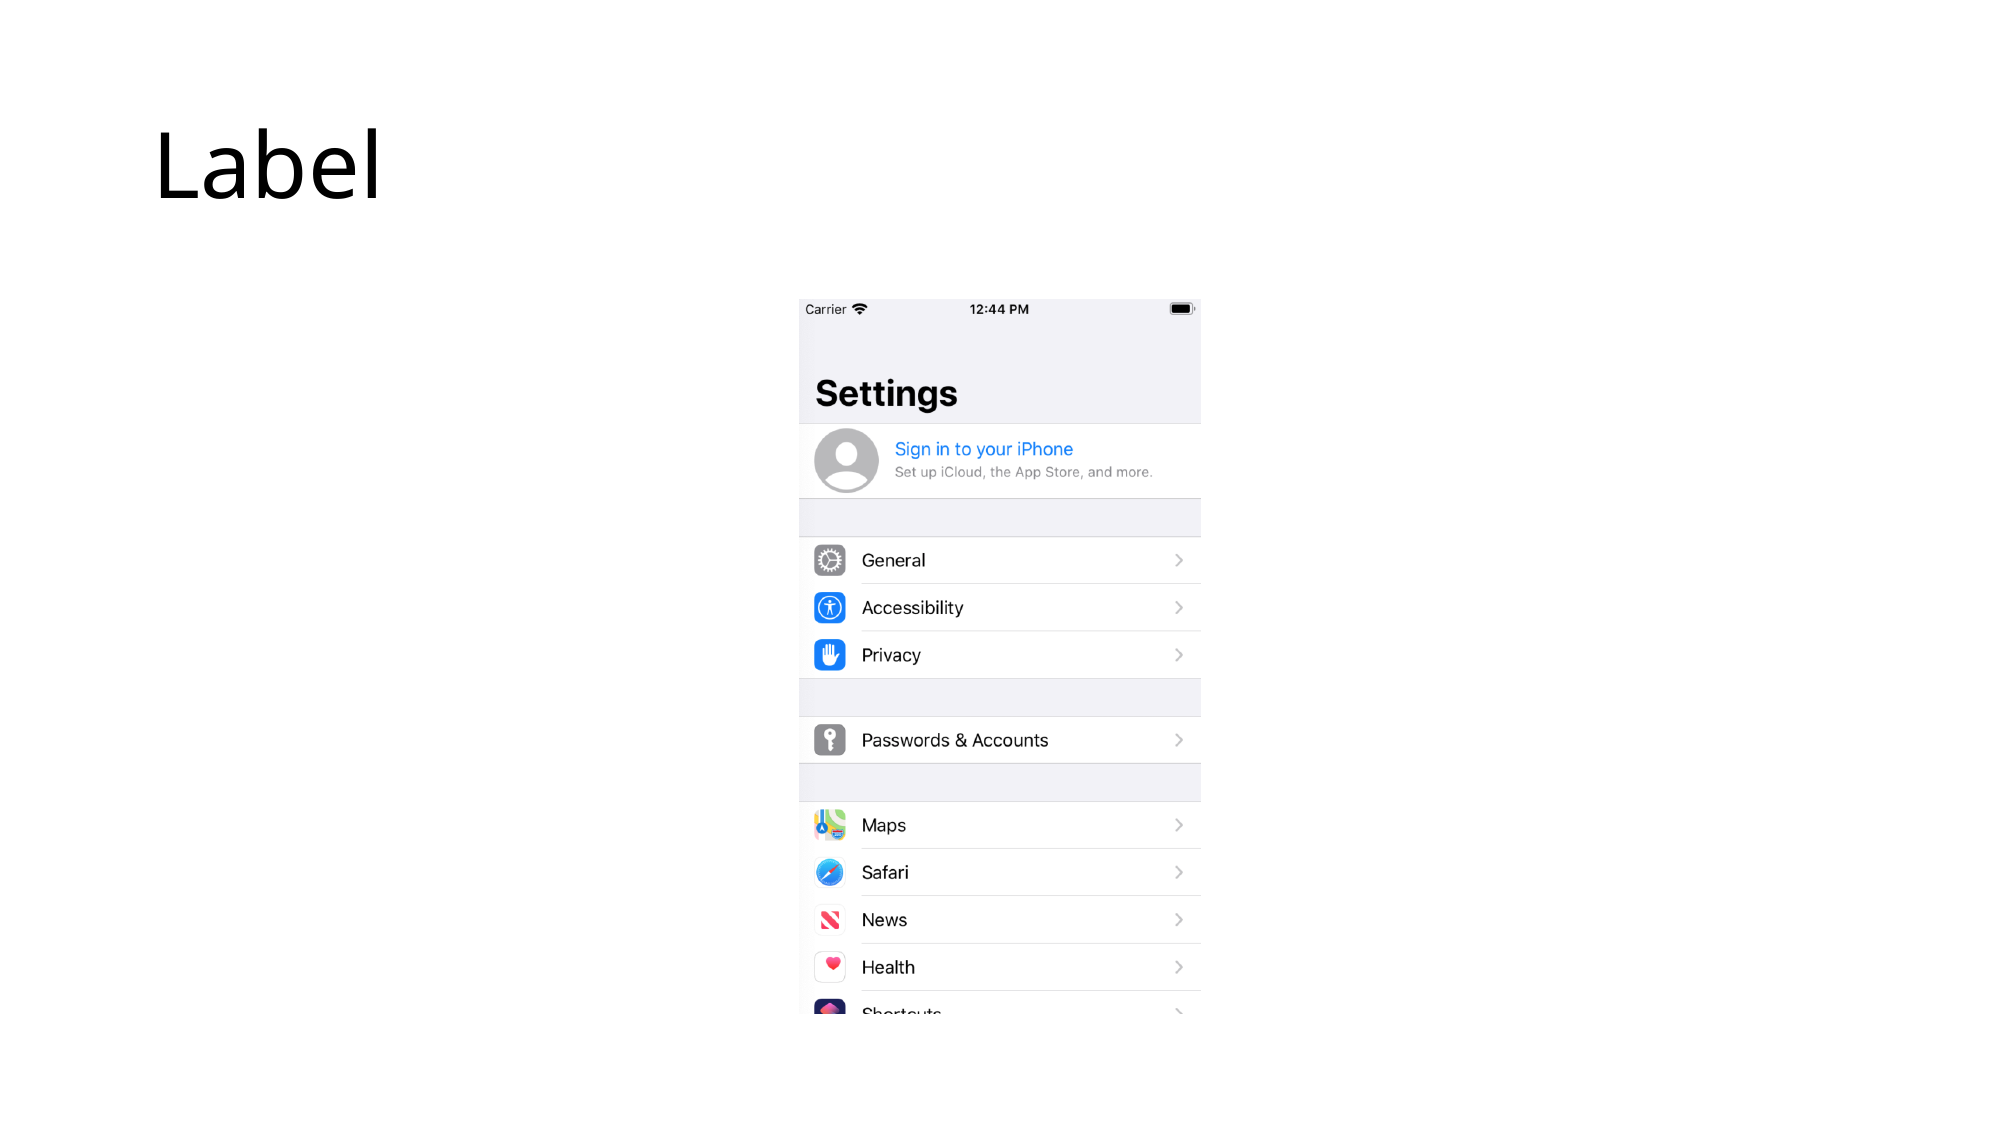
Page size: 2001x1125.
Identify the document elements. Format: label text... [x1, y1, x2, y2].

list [799, 299, 1201, 1014]
title Label [137, 59, 1863, 278]
